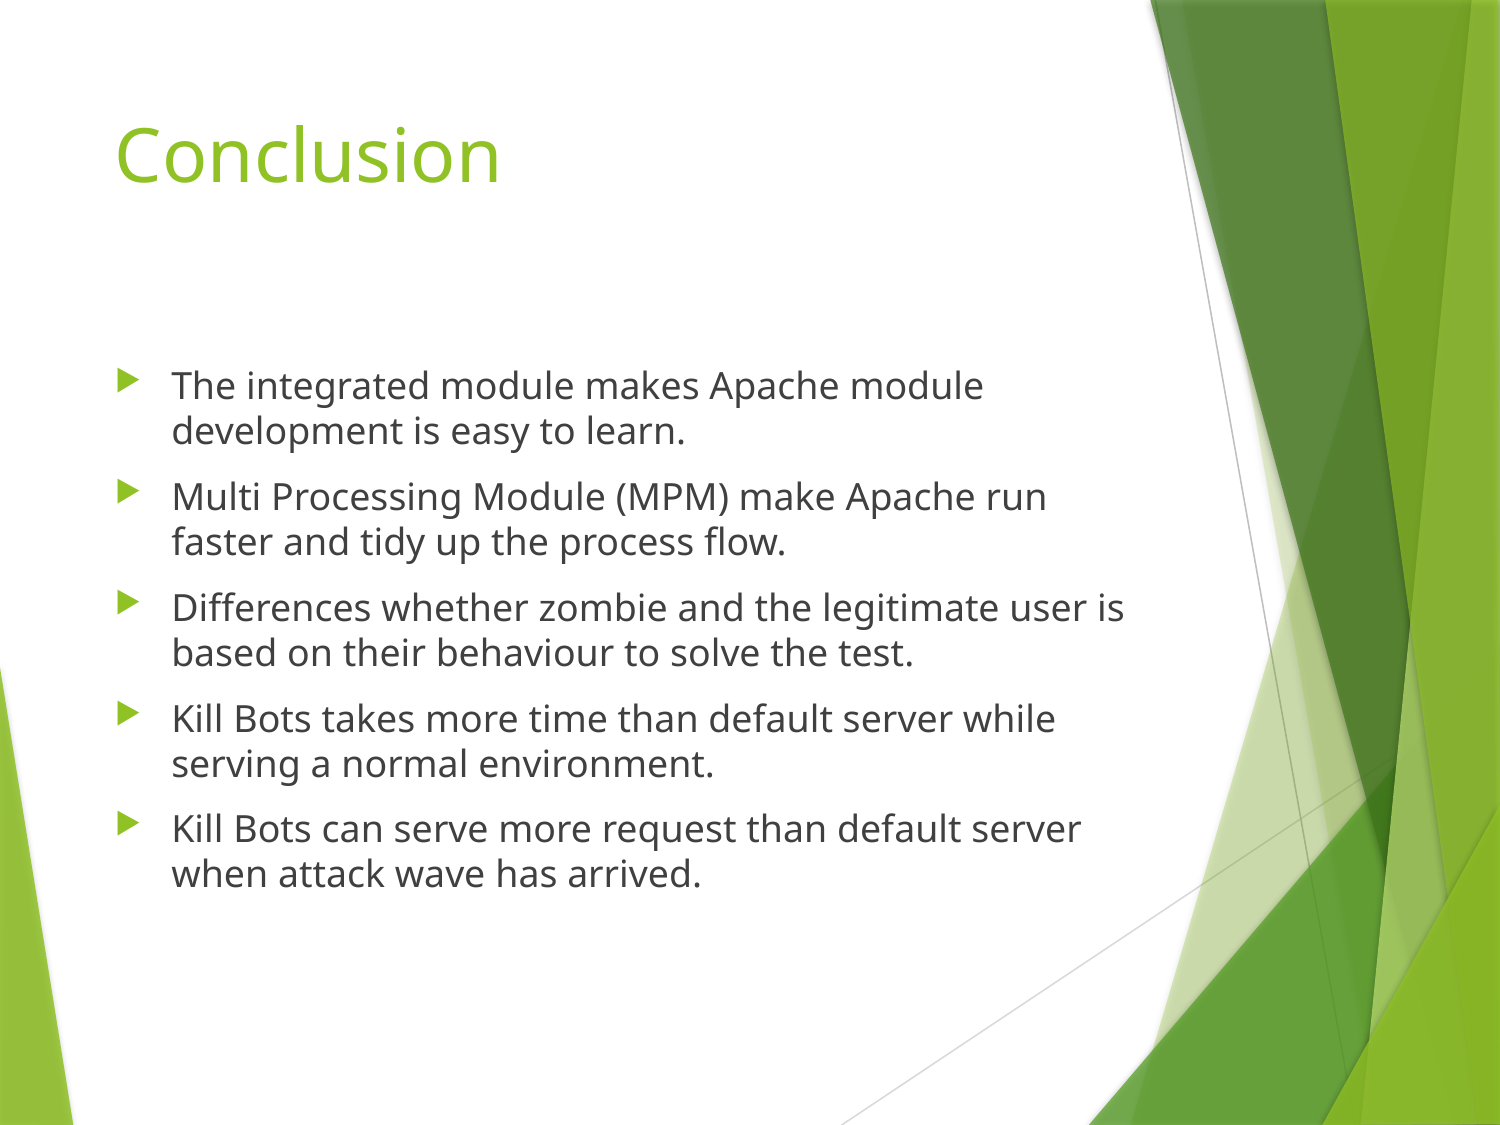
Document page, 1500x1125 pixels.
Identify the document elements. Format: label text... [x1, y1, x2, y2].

list The integrated module makes Apache module development is easy to learn. Multi Processing Module (MPM) make Apache run faster and tidy up the process flow. Differences whether zombie and the legitimate user is based on their behaviour to solve the test. Kill Bots takes more time than default server while serving a normal environment. Kill Bots can serve more request than default server when attack wave has arrived. [99, 354, 1142, 992]
title Conclusion [99, 99, 1142, 317]
